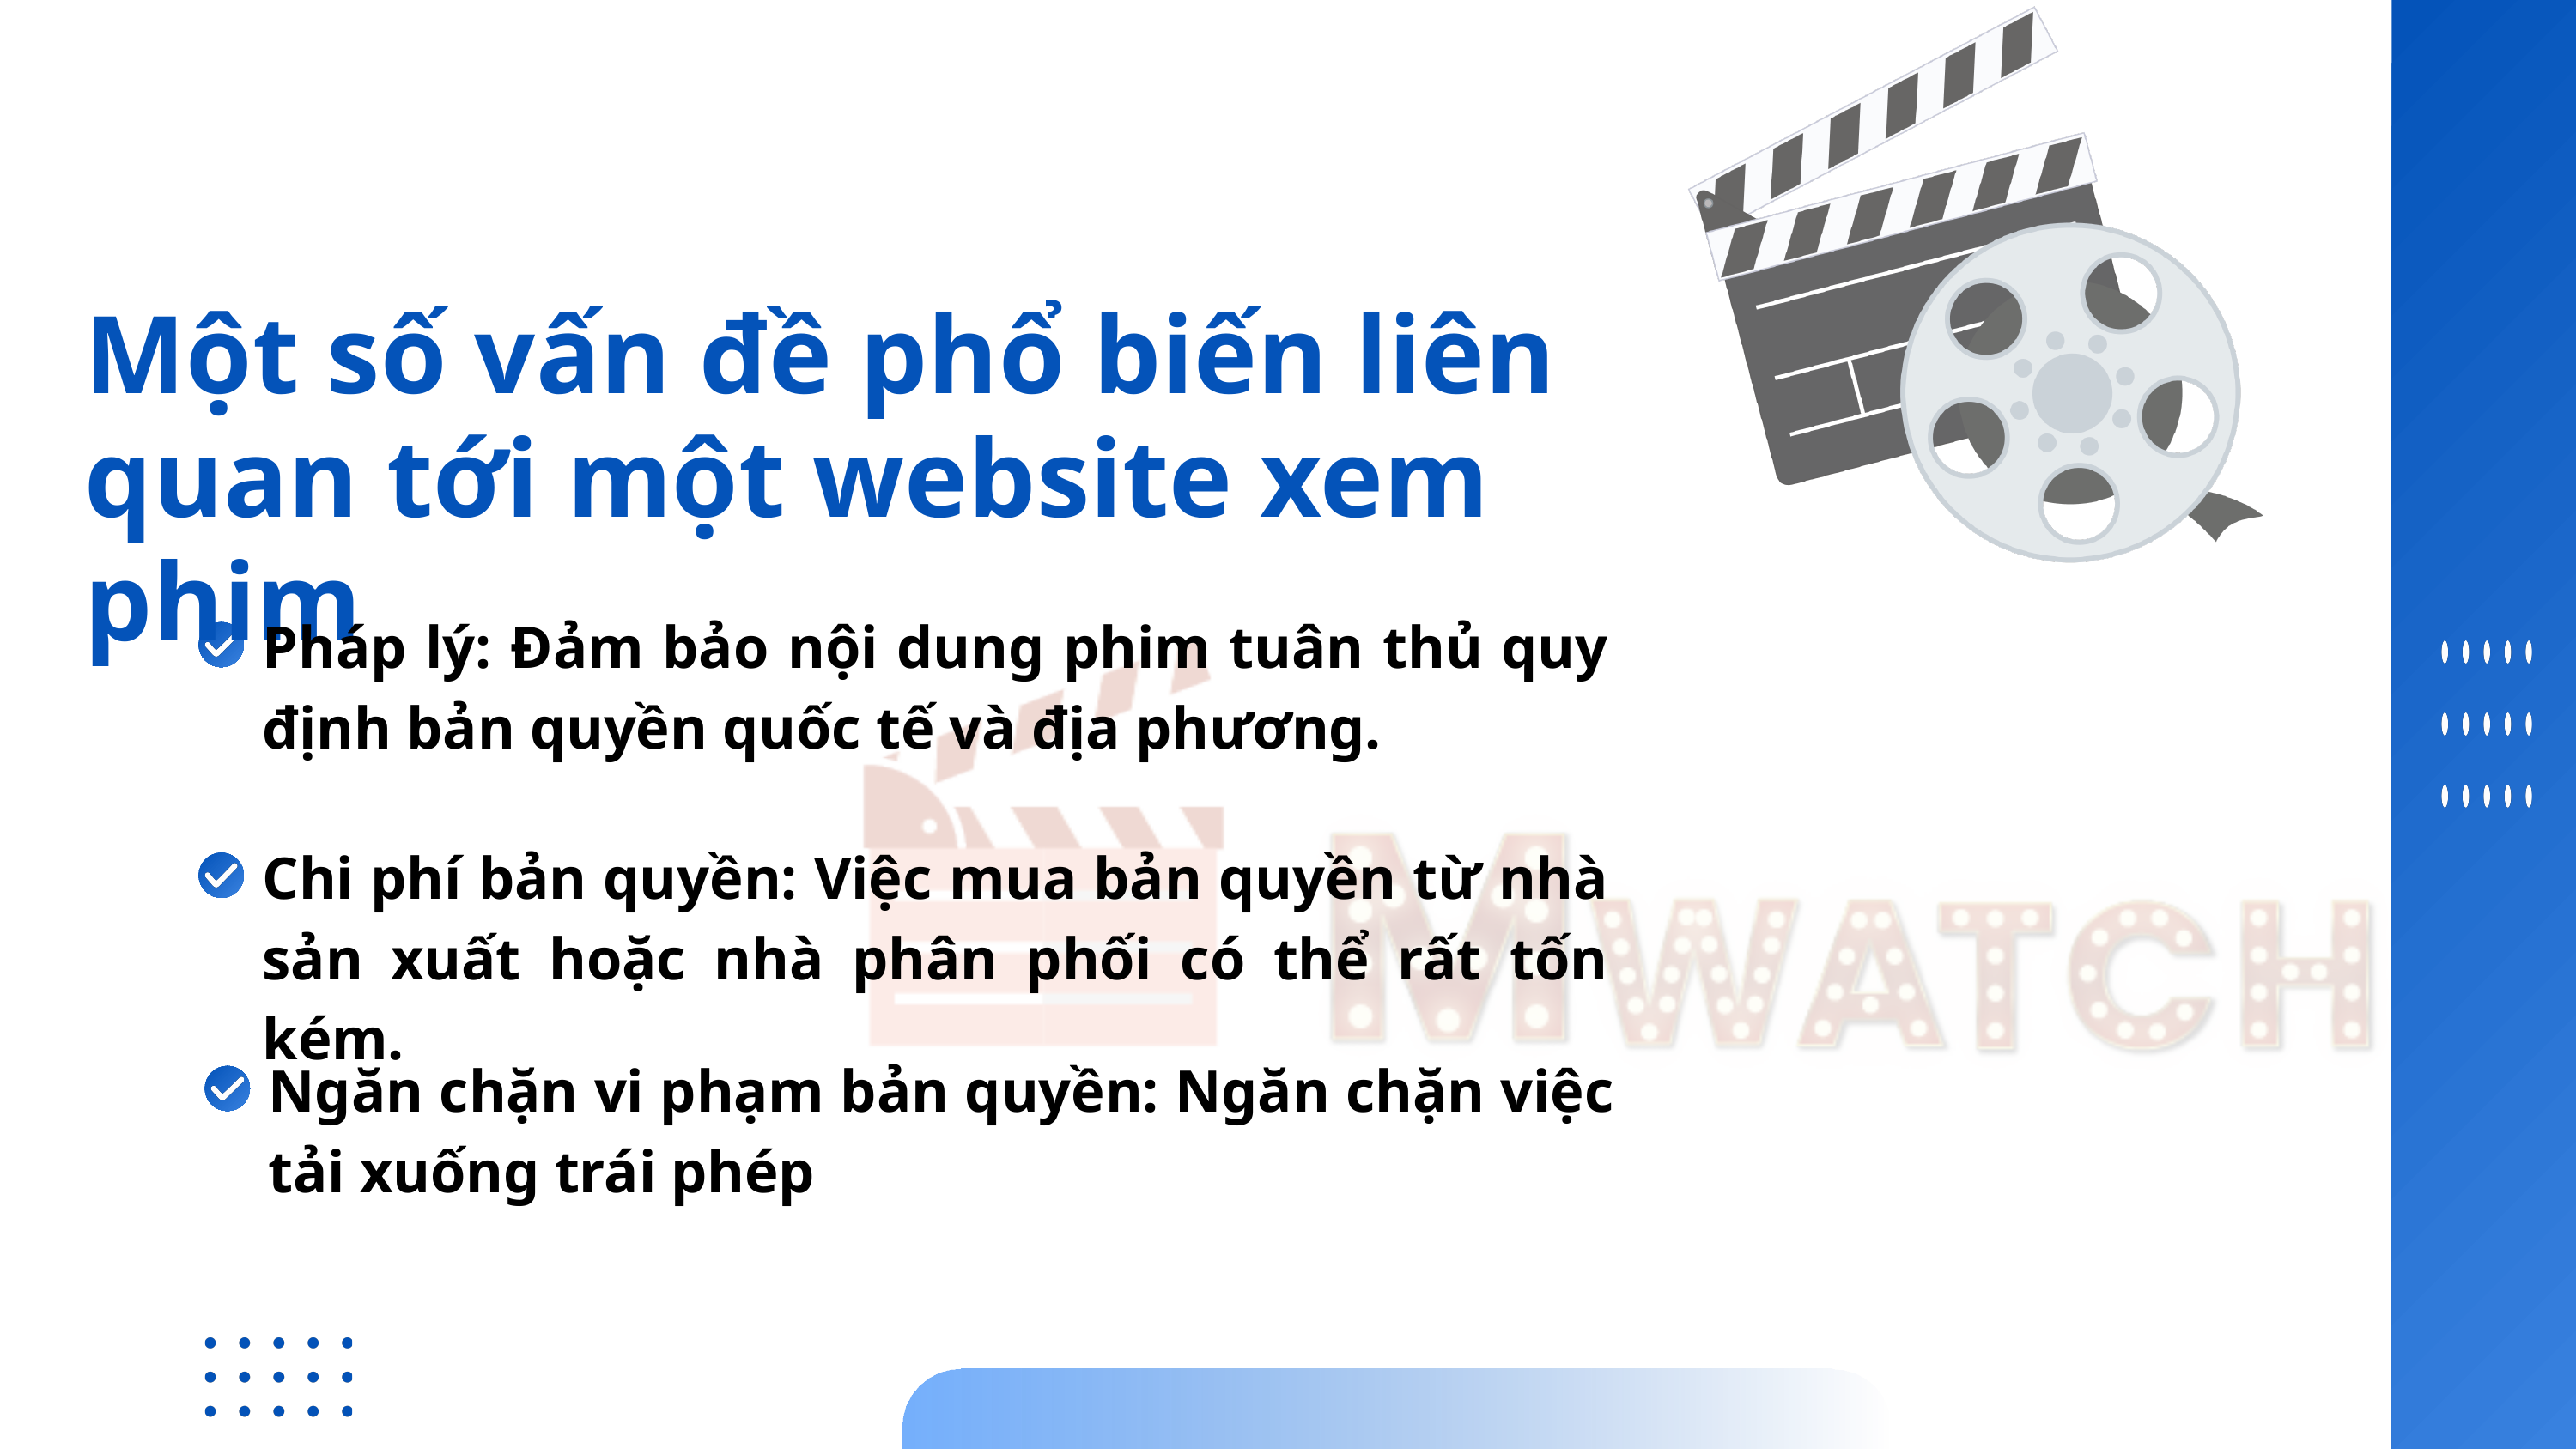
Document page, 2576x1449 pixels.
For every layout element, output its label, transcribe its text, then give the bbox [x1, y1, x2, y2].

text_box Một số vấn đề phổ biến liên quan tới một website xem phim [84, 291, 1661, 663]
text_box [198, 621, 245, 668]
text_box [714, 585, 2386, 1418]
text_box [198, 852, 245, 899]
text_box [902, 1368, 1892, 1449]
text_box Chi phí bản quyền: Việc mua bản quyền từ nhà sản xuất hoặc nhà phân phối có thể rất tốn kém. [262, 830, 1610, 1152]
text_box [204, 1065, 251, 1112]
text_box Ngăn chặn vi phạm bản quyền: Ngăn chặn việc tải xuống trái phép [268, 1043, 1616, 1204]
text_box [1687, 6, 2264, 586]
text_box Pháp lý: Đảm bảo nội dung phim tuân thủ quy định bản quyền quốc tế và địa phương. [262, 599, 1610, 830]
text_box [2391, 0, 2576, 1449]
text_box [204, 1337, 353, 1418]
